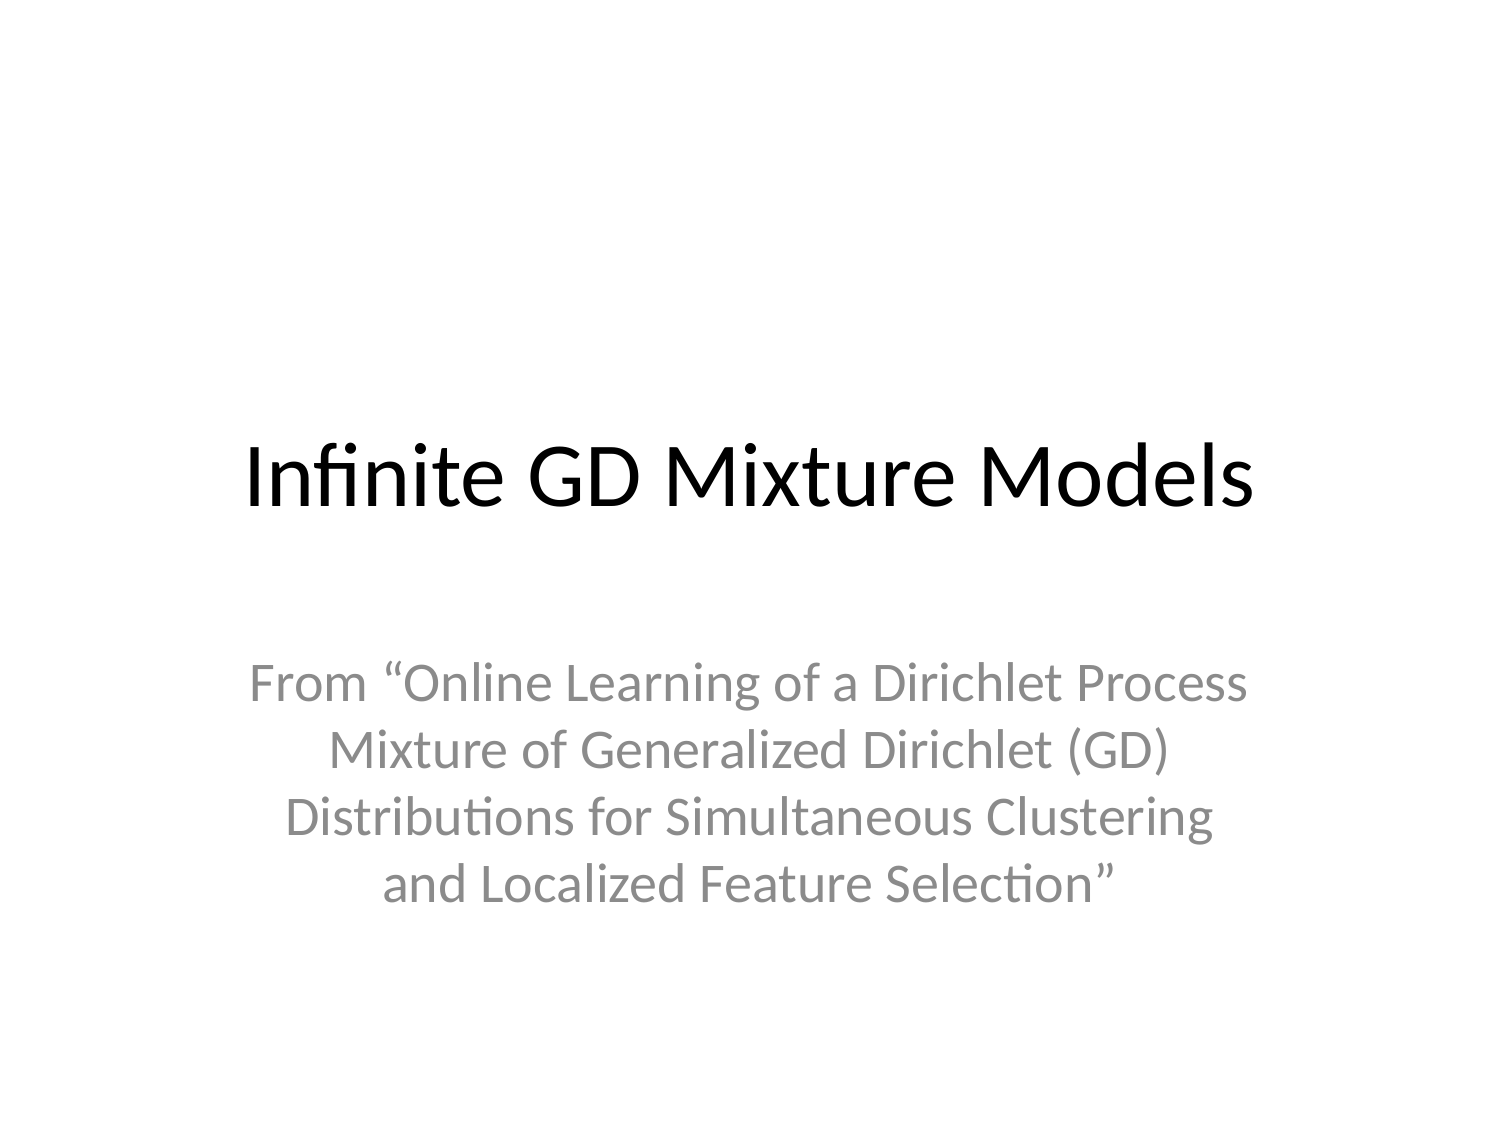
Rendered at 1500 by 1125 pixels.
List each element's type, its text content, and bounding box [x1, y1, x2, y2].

subtitle From “Online Learning of a Dirichlet Process Mixture of Generalized Dirichlet (GD) Distributions for Simultaneous Clustering and Localized Feature Selection” [225, 637, 1275, 925]
title Infinite GD Mixture Models [112, 349, 1388, 591]
